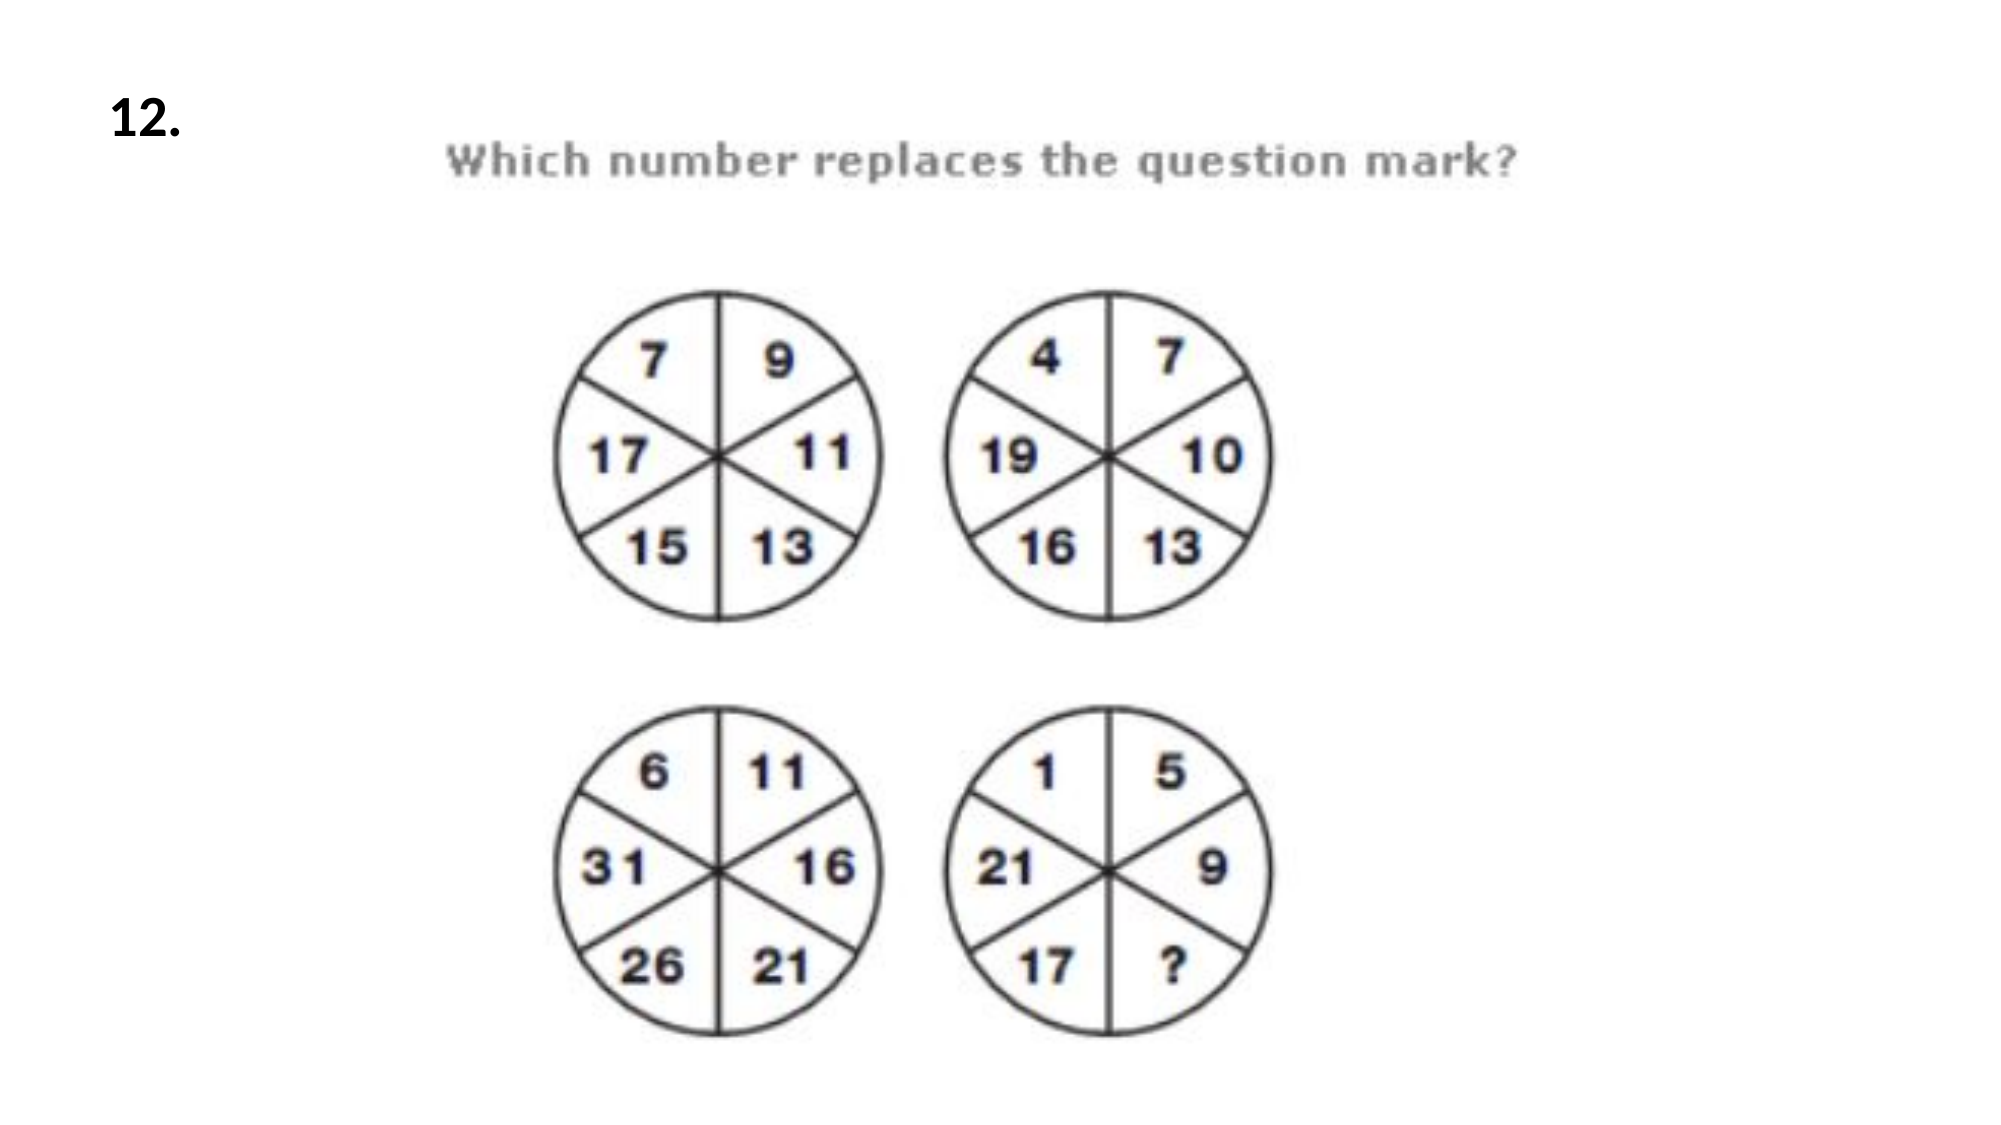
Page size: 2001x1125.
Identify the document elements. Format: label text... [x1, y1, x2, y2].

picture [325, 93, 1785, 1108]
text_box 12. [94, 70, 263, 155]
